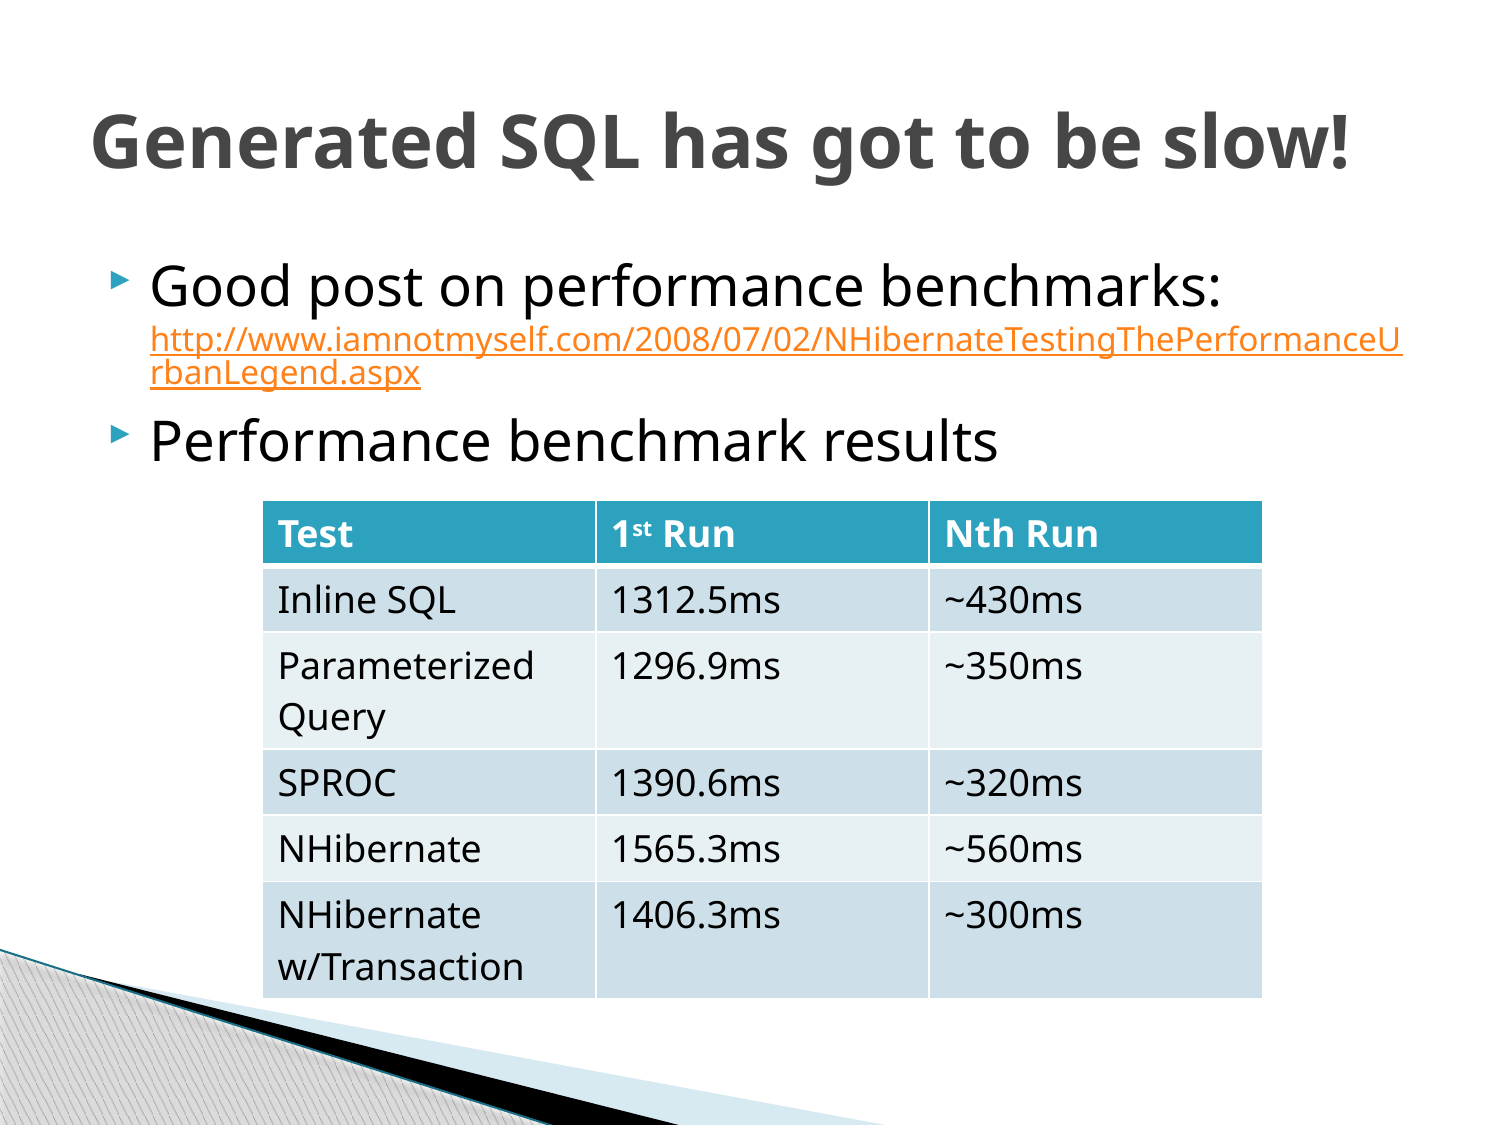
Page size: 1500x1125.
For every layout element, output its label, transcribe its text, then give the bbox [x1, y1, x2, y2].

table_cell ~320ms [930, 750, 1262, 814]
table_cell ~430ms [930, 569, 1262, 631]
table_header Nth Run [930, 501, 1262, 563]
table_cell 1296.9ms [597, 633, 928, 748]
table_cell 1390.6ms [597, 750, 928, 814]
table_cell ~300ms [930, 882, 1262, 998]
table_cell NHibernate w/Transaction [263, 882, 595, 998]
table_cell Parameterized Query [263, 633, 595, 748]
table_cell ~560ms [930, 816, 1262, 881]
table_header Test [263, 501, 595, 563]
title Generated SQL has got to be slow! [75, 45, 1425, 233]
table_cell NHibernate [263, 816, 595, 881]
table_cell 1565.3ms [597, 816, 928, 881]
table_cell SPROC [263, 750, 595, 814]
table_cell 1406.3ms [597, 882, 928, 998]
table_cell Inline SQL [263, 569, 595, 631]
table_cell 1312.5ms [597, 569, 928, 631]
list Good post on performance benchmarks: http://www.iamnotmyself.com/2008/07/02/NHibernateTestingThePerformanceUrbanLegend.aspx Performance benchmark results [75, 243, 1425, 500]
table_header 1st Run [597, 501, 928, 563]
table_cell ~350ms [930, 633, 1262, 748]
